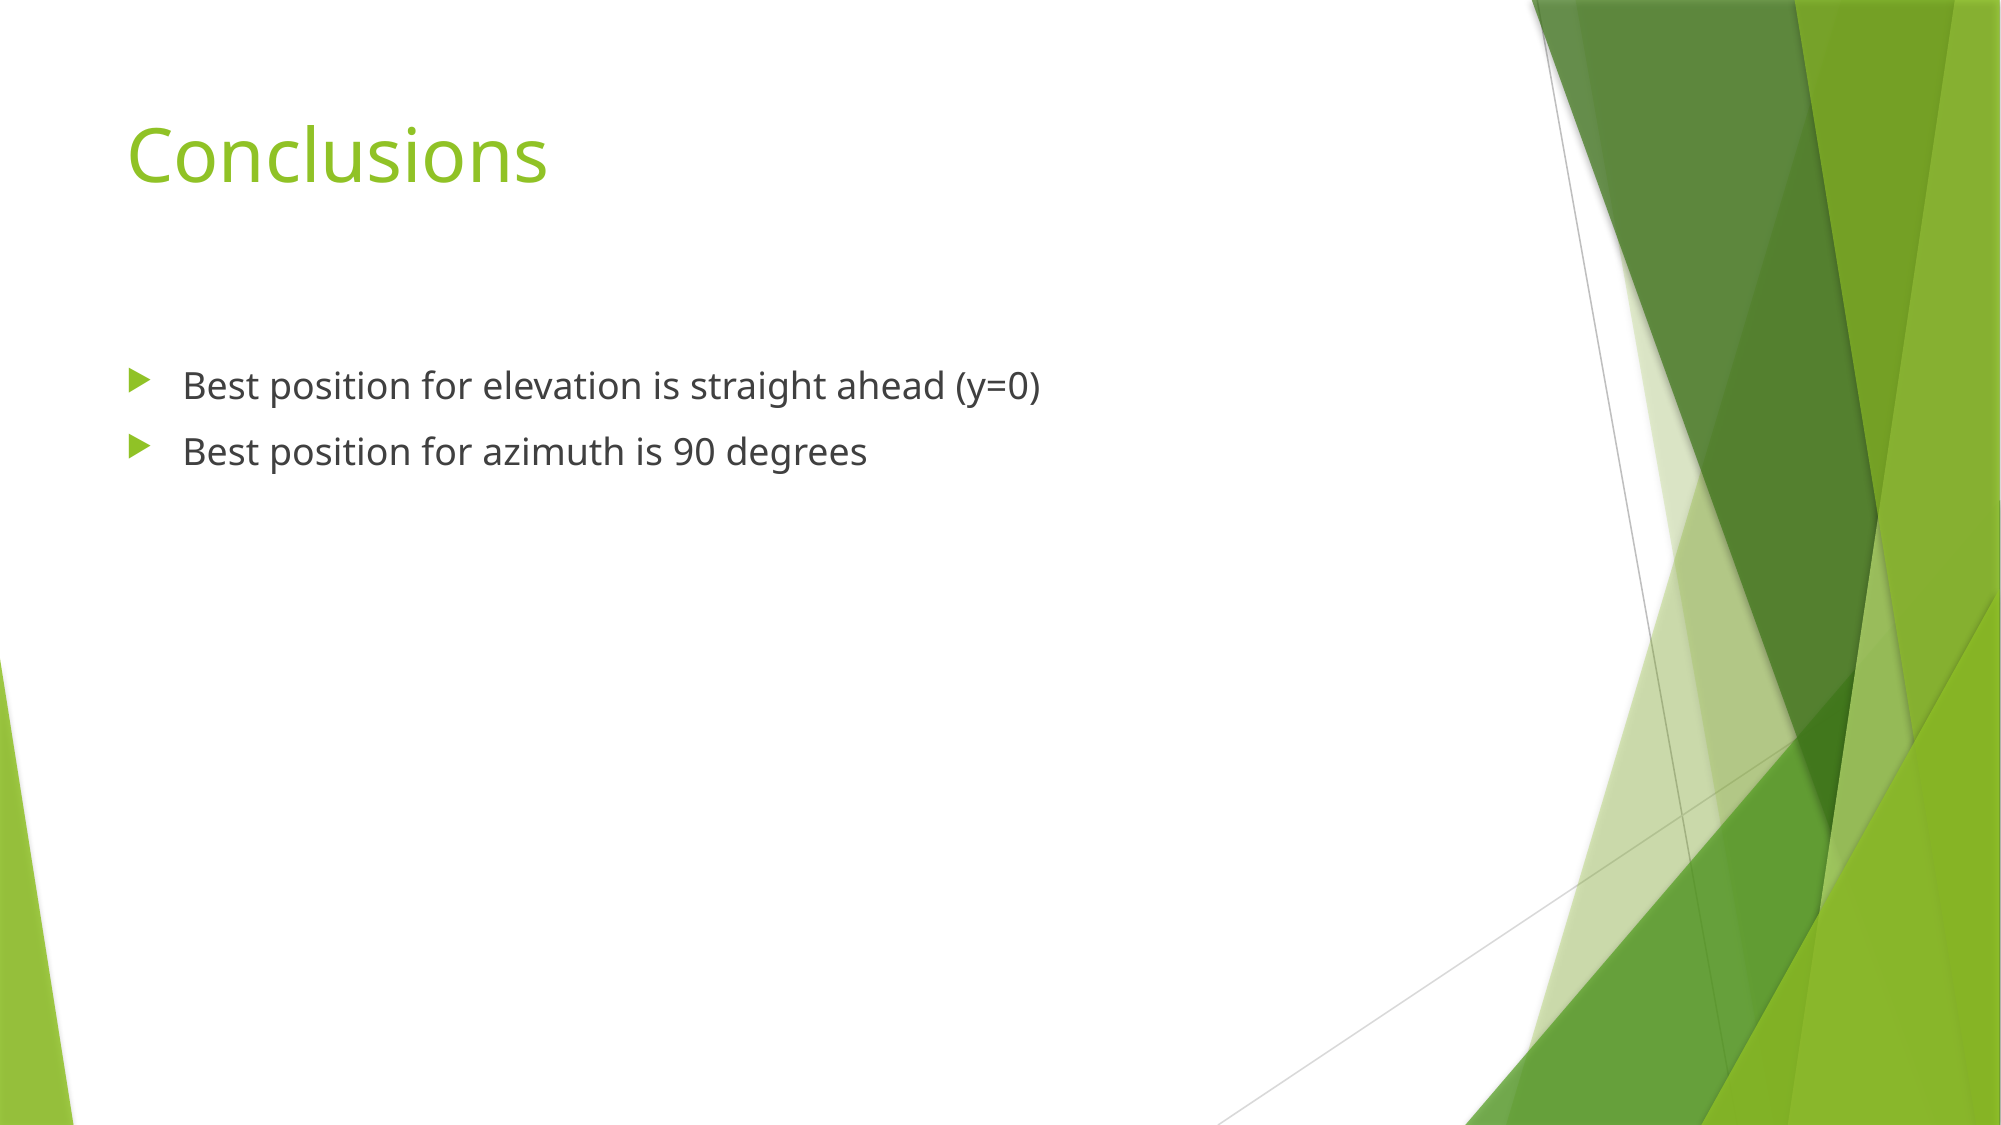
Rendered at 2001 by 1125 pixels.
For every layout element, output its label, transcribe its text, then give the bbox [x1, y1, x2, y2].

title Conclusions [111, 99, 1522, 317]
list Best position for elevation is straight ahead (y=0) Best position for azimuth is 90 degrees [111, 354, 1522, 992]
